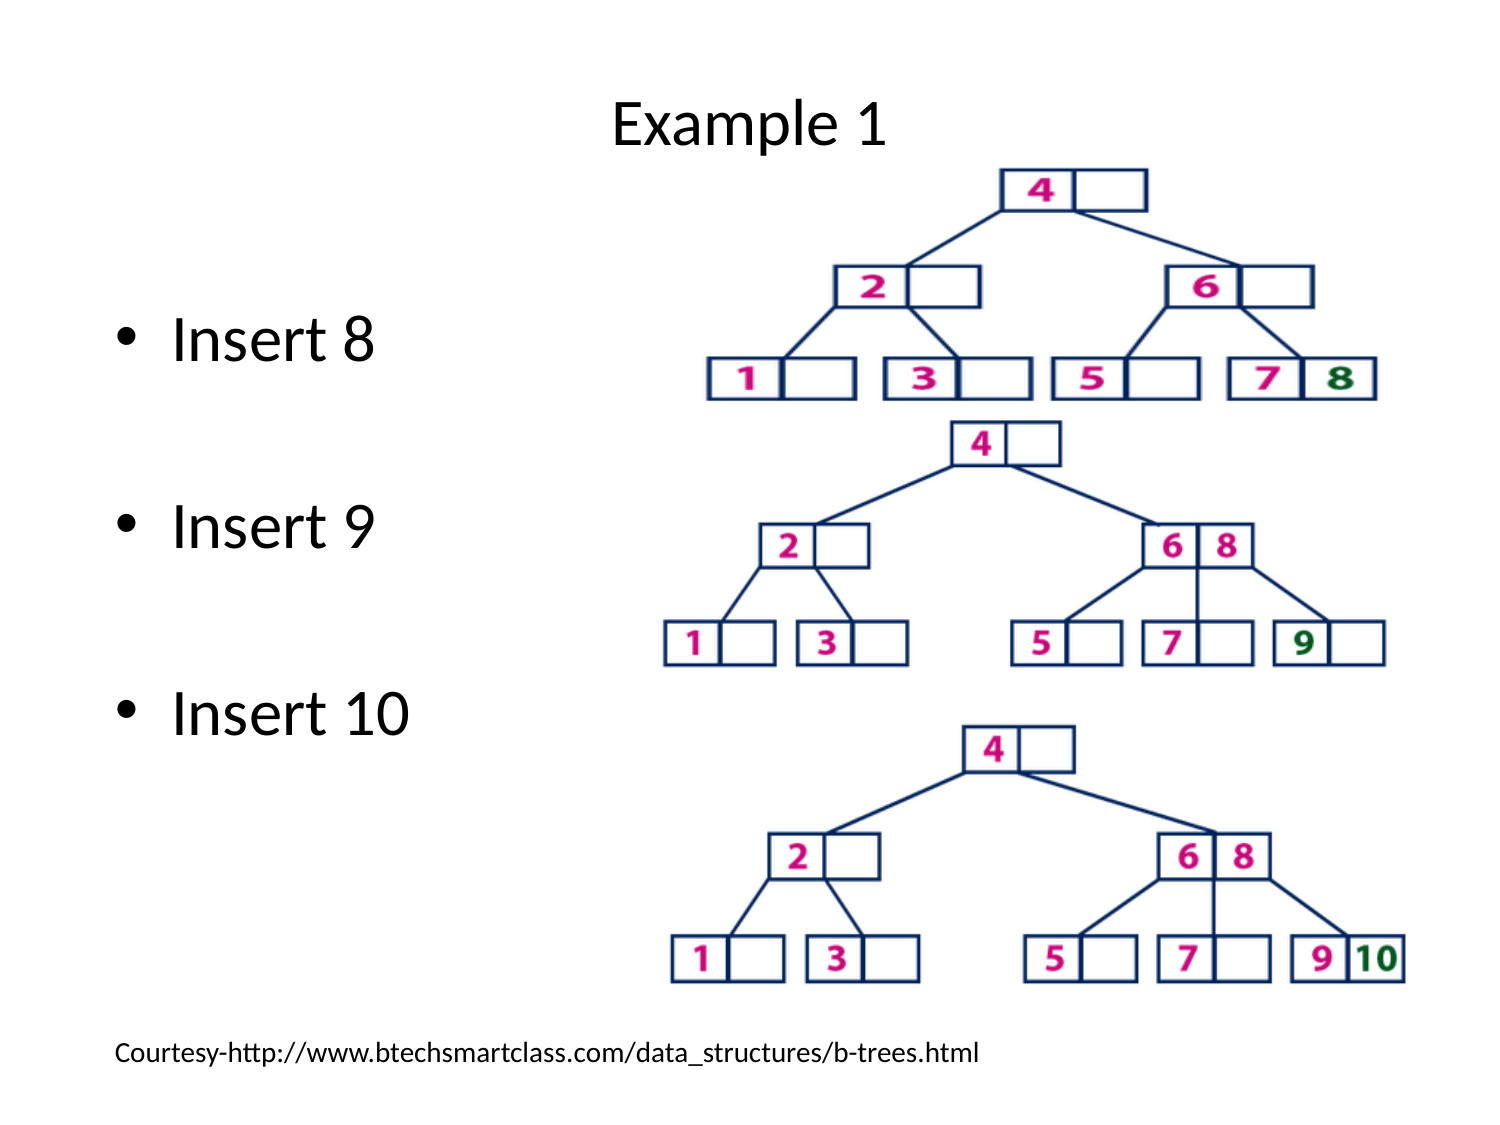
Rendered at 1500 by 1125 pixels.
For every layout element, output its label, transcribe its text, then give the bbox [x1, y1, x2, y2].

picture [637, 162, 1397, 676]
title Example 1 [75, 24, 1425, 213]
text_box Courtesy-http://www.btechsmartclass.com/data_structures/b-trees.html [99, 1026, 1275, 1076]
text_box Insert 8 Insert 9 Insert 10 [99, 287, 1450, 1030]
picture [637, 712, 1426, 1001]
